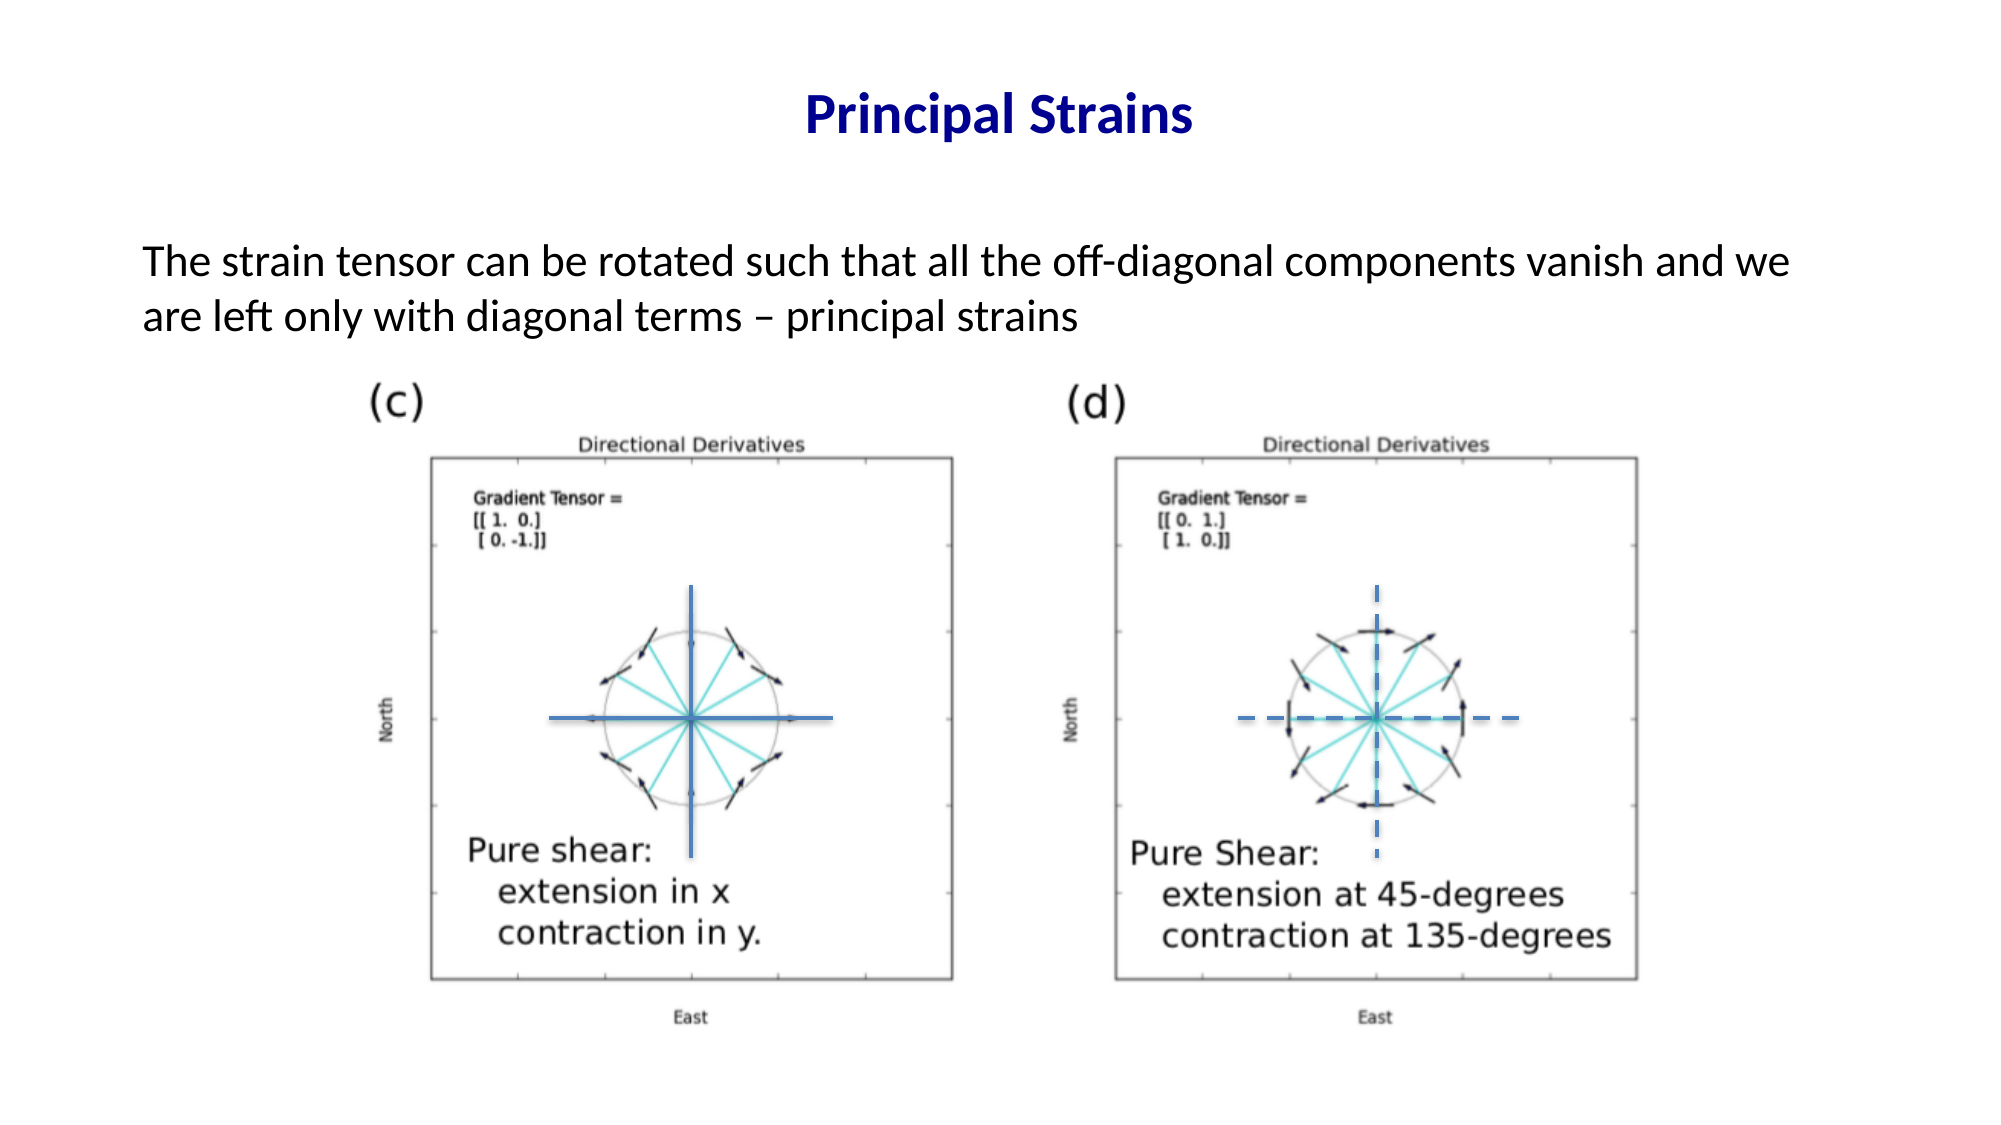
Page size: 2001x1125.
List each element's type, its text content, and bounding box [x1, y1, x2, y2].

picture [316, 348, 1684, 1050]
text_box Principal Strains [374, 68, 1626, 154]
text_box The strain tensor can be rotated such that all the off-diagonal components vanish and we are left only with diagonal terms – principal strains [127, 222, 1829, 348]
